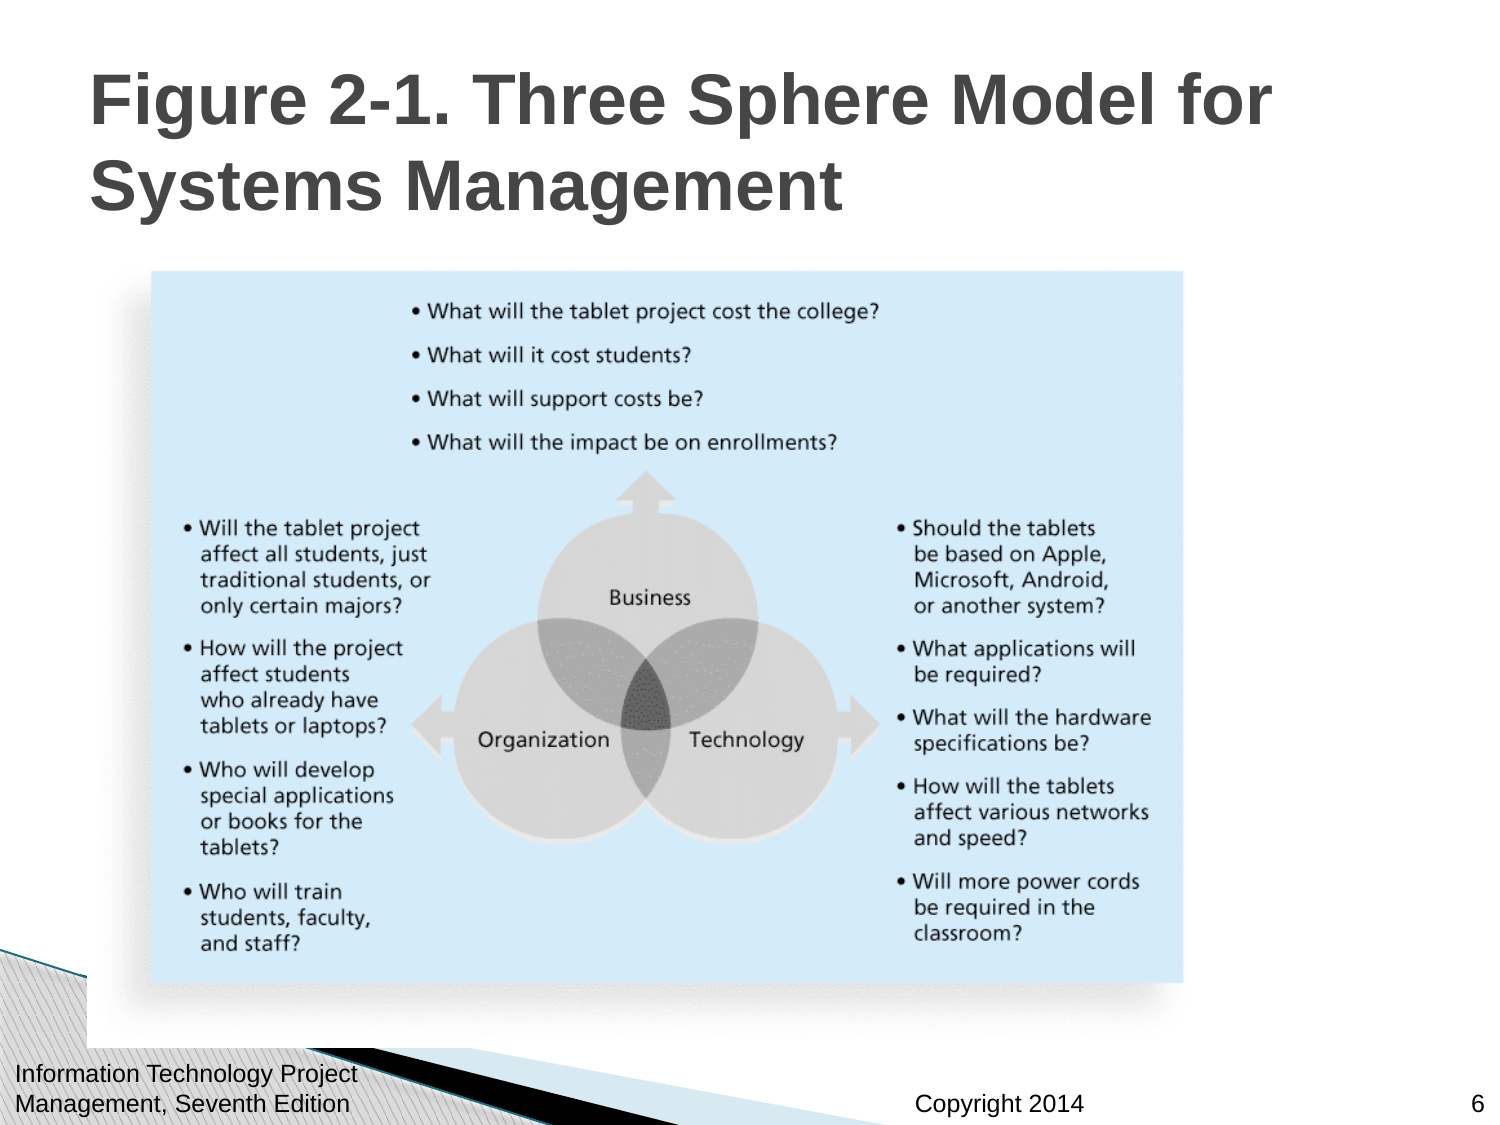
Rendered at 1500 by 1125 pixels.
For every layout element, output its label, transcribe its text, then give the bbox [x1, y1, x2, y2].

picture [87, 255, 1201, 1048]
title Figure 2-1. Three Sphere Model for Systems Management [75, 45, 1425, 233]
slide_number 6 [1408, 1065, 1500, 1125]
footer Information Technology Project Management, Seventh Edition [0, 1065, 425, 1125]
